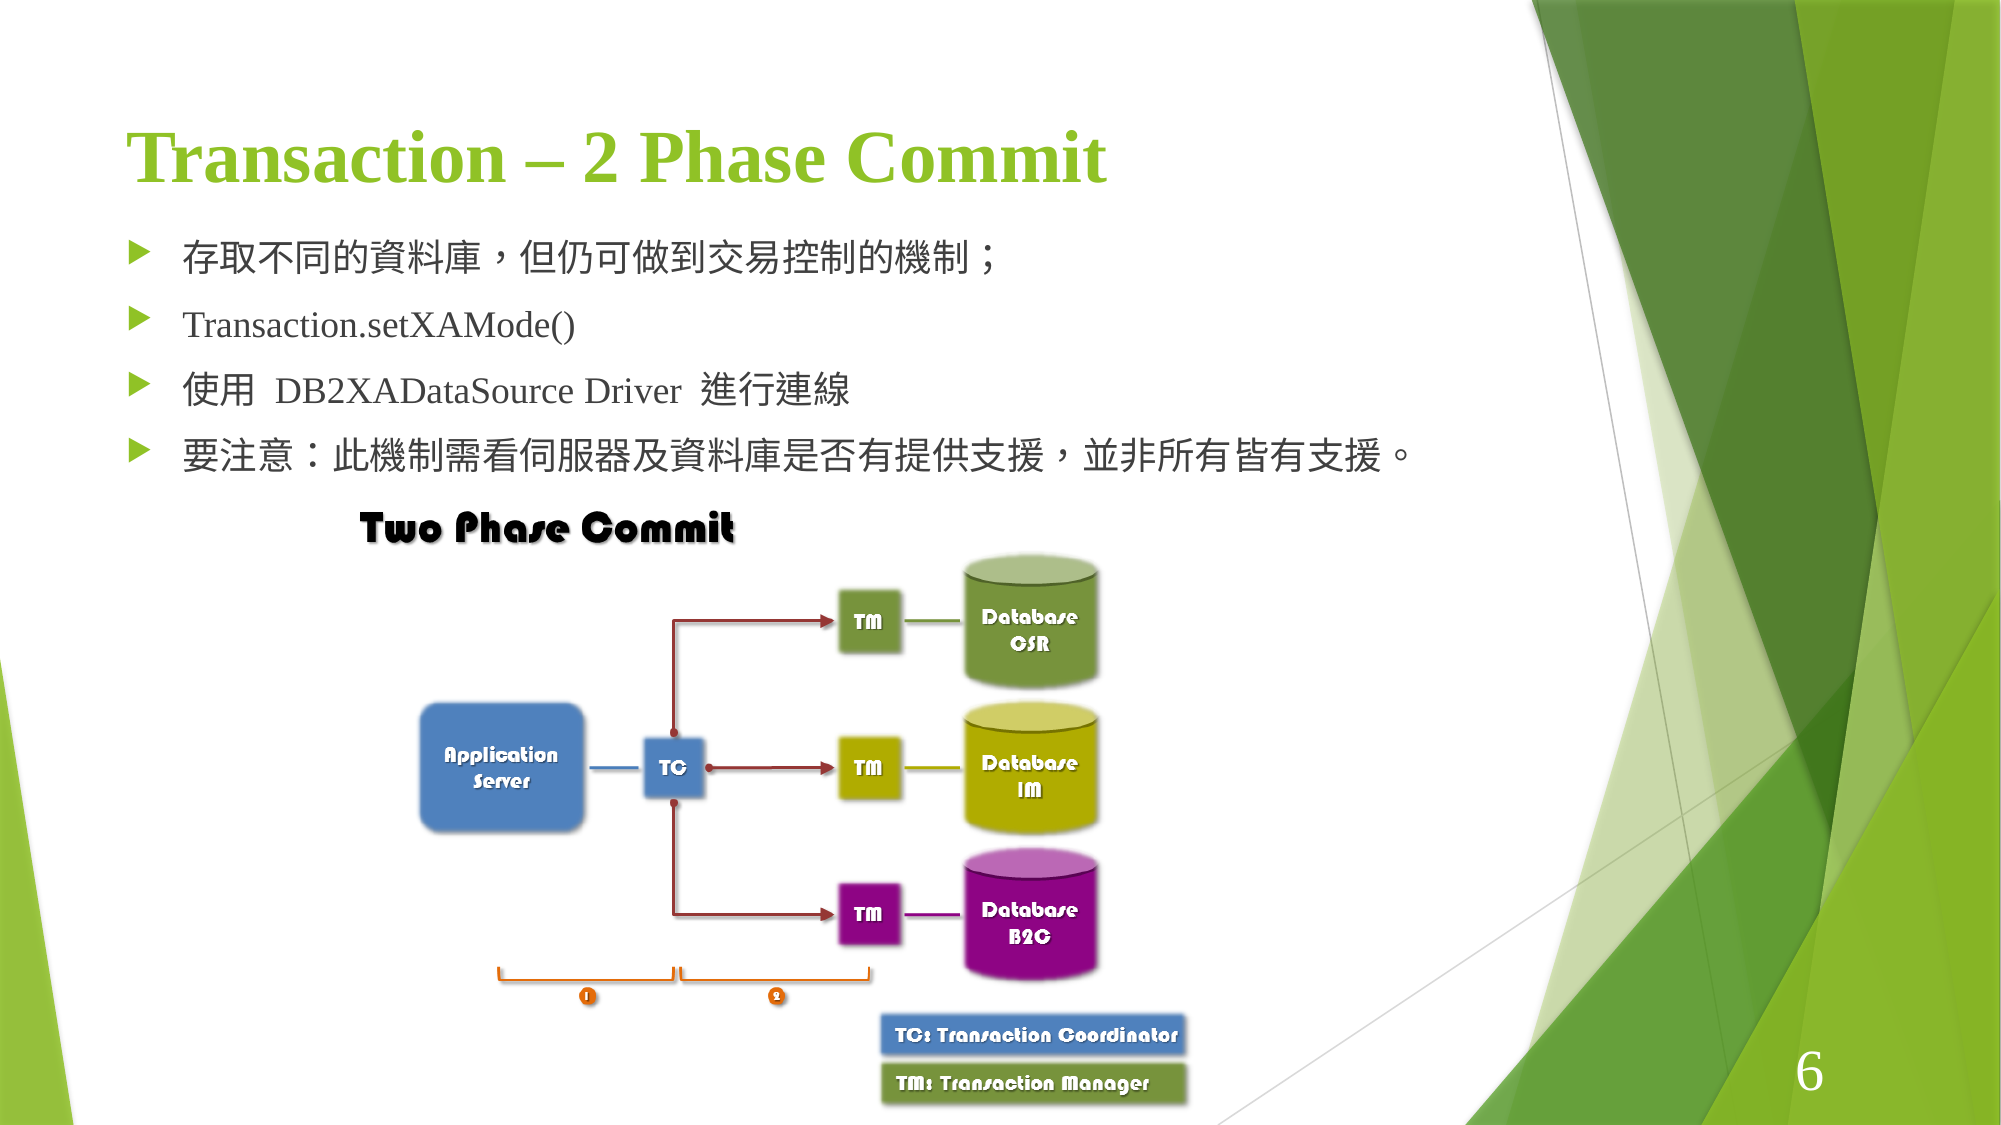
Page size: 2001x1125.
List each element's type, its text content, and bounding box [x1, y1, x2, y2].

list 存取不同的資料庫，但仍可做到交易控制的機制； Transaction.setXAMode() 使用 DB2XADataSource Driver 進行連線 要注意：此機制需看伺服器及資料庫是否有提供支援，並非所有皆有支援。 [111, 226, 1522, 864]
title Transaction – 2 Phase Commit [111, 99, 1522, 226]
slide_number 6 [1727, 1037, 1840, 1097]
picture [320, 473, 1206, 1125]
